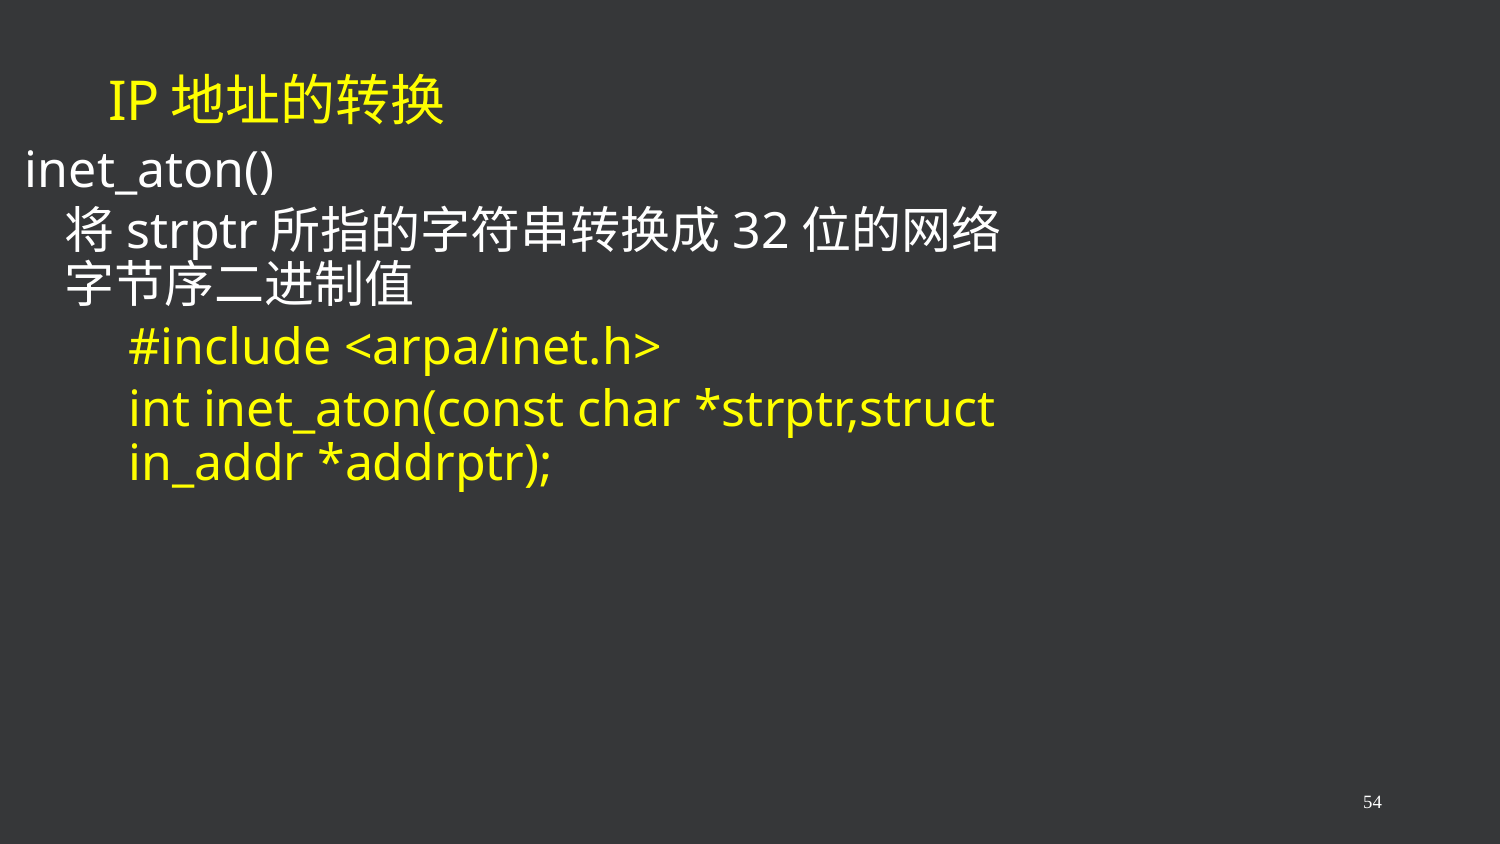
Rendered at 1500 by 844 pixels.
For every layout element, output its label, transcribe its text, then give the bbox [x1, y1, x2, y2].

slide_number 54 [1059, 782, 1397, 828]
list inet_aton() 将strptr所指的字符串转换成32位的网络字节序二进制值 #include <arpa/inet.h> int inet_aton(const char *strptr,struct in_addr *addrptr); [13, 138, 1018, 745]
title IP地址的转换 [96, 67, 1081, 139]
